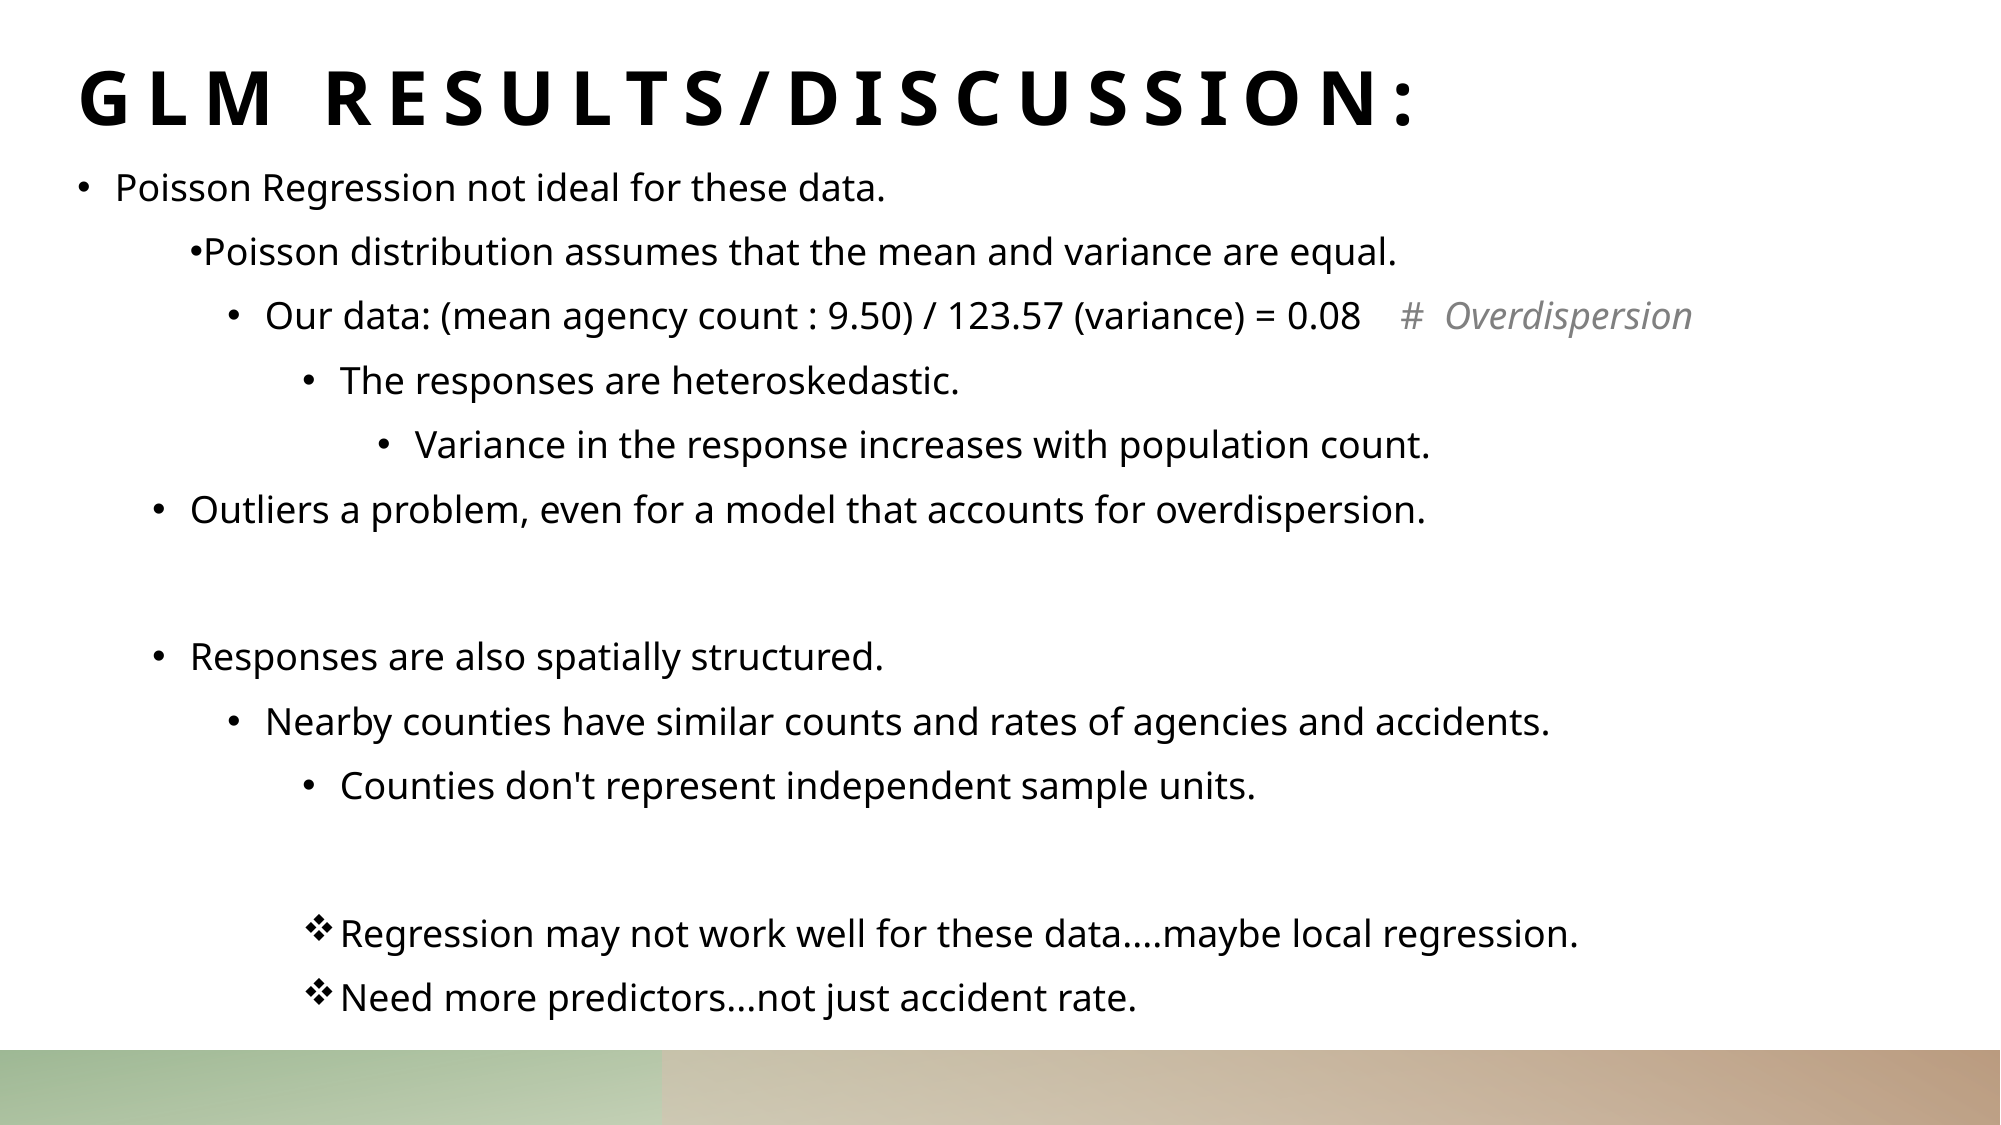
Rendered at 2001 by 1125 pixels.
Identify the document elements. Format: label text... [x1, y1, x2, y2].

title GLM RESULTS/DIscussion: [77, 35, 1758, 141]
list Poisson Regression not ideal for these data. Poisson distribution assumes that the mean and variance are equal. Our data: (mean agency count : 9.50) / 123.57 (variance) = 0.08 # Overdispersion The responses are heteroskedastic. Variance in the response increases with population count. Outliers a problem, even for a model that accounts for overdispersion. Responses are also spatially structured. Nearby counties have similar counts and rates of agencies and accidents. Counties don't represent independent sample units. Regression may not work well for these data....maybe local regression. Need more predictors...not just accident rate. [77, 154, 1860, 805]
